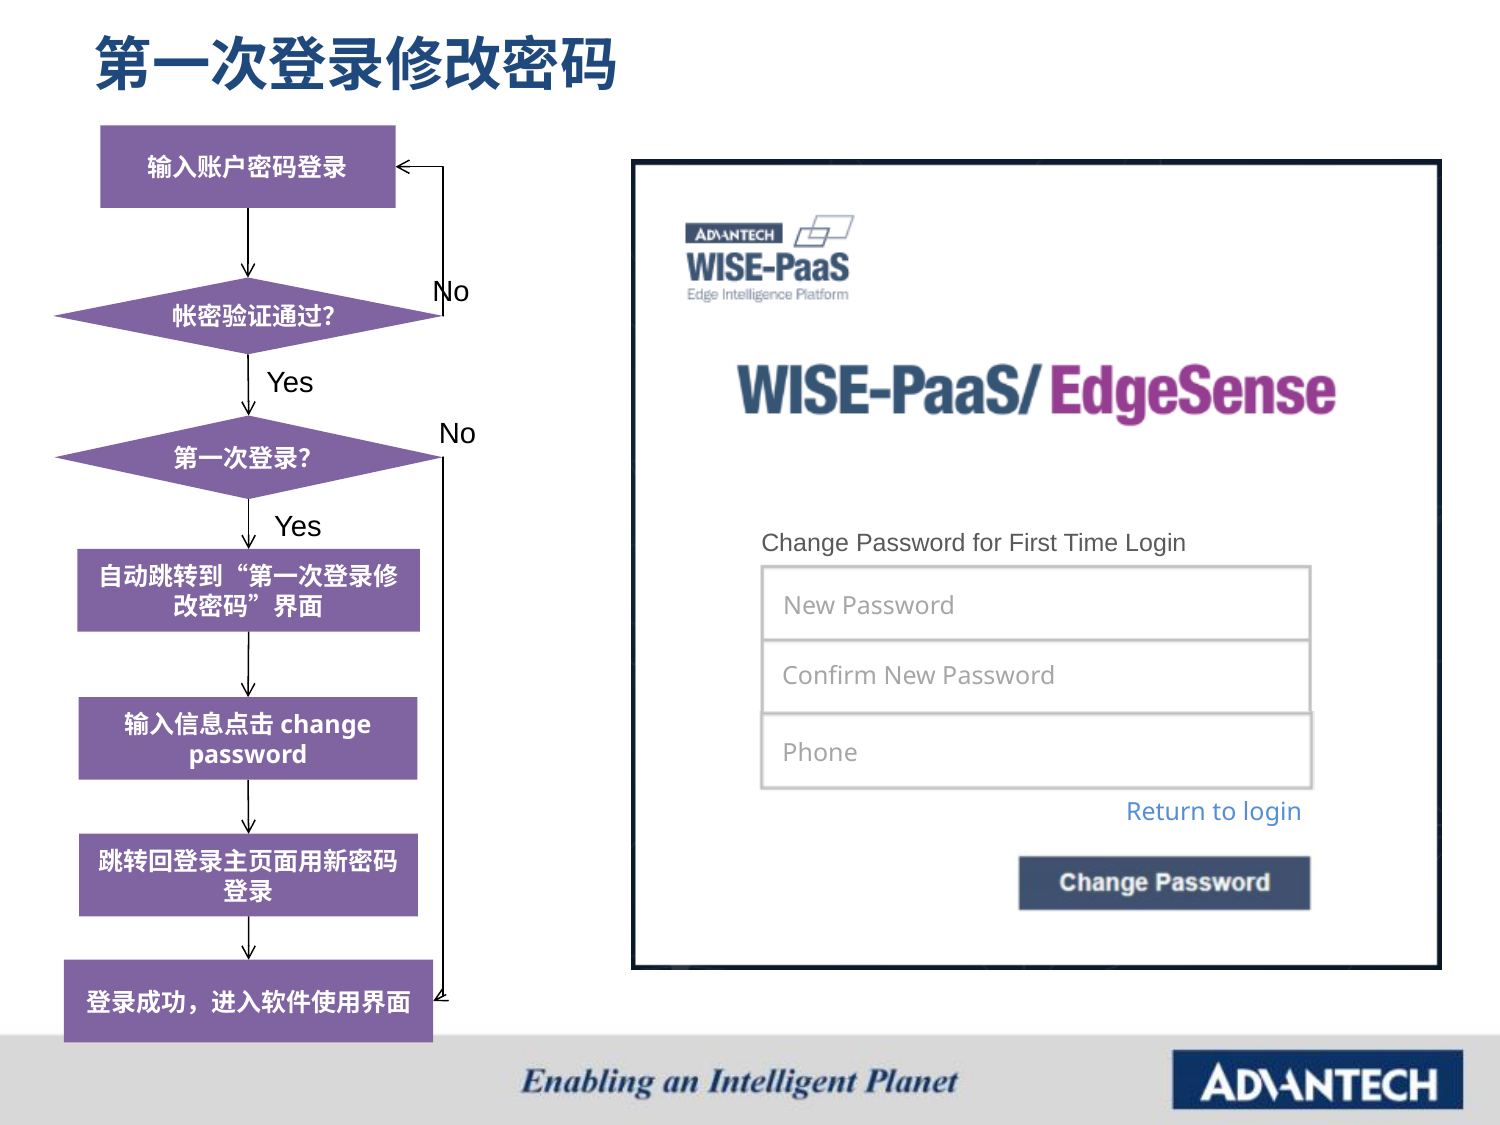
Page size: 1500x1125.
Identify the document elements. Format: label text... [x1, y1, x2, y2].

text_box Yes [259, 499, 378, 550]
text_box No [447, 265, 536, 316]
text_box 帐密验证通过？ [53, 278, 402, 355]
text_box 自动跳转到“第一次登录修改密码”界面 [77, 548, 420, 632]
text_box 输入信息点击change password [78, 697, 418, 780]
text_box Yes [251, 356, 370, 406]
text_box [631, 158, 1452, 971]
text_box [395, 166, 444, 317]
text_box 登录成功，进入软件使用界面 [63, 959, 434, 1043]
text_box 第一次登录？ [54, 416, 430, 499]
text_box No [424, 406, 543, 457]
picture [0, 0, 1500, 1125]
text_box 输入账户密码登录 [100, 125, 396, 208]
text_box 跳转回登录主页面用新密码登录 [79, 833, 418, 917]
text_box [433, 457, 444, 1002]
text_box 第一次登录修改密码 [79, 30, 1437, 145]
